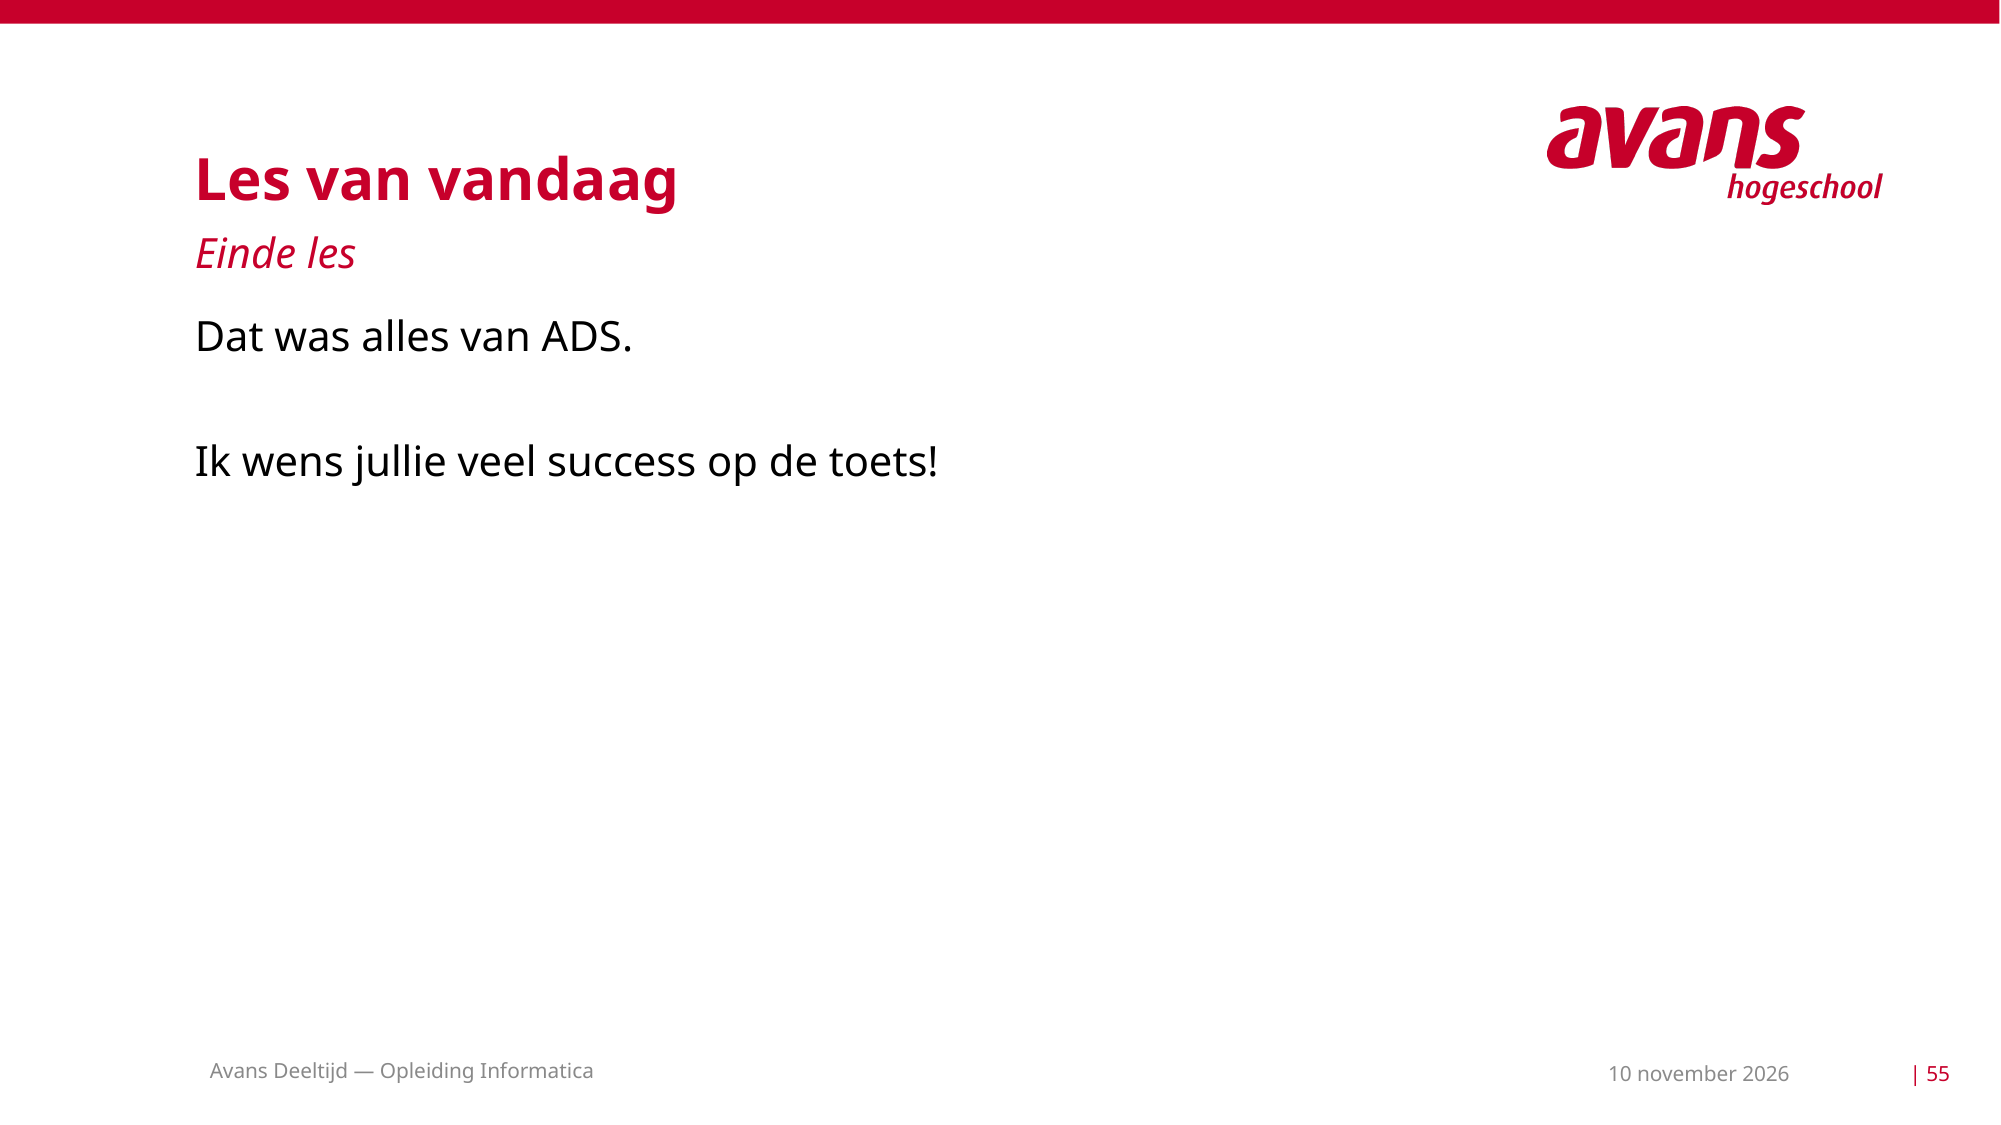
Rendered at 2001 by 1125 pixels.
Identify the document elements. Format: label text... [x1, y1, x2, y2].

slide_number | 55 [1816, 1056, 1951, 1092]
picture [1547, 106, 1883, 205]
slide_number 25 mei 2021 [1339, 1056, 1790, 1092]
title Les van vandaag [194, 150, 1465, 209]
list Einde les [194, 226, 1465, 285]
footer Avans Deeltijd — Opleiding Informatica [194, 1054, 1199, 1090]
list Dat was alles van ADS. Ik wens jullie veel success op de toets! [194, 309, 1790, 975]
